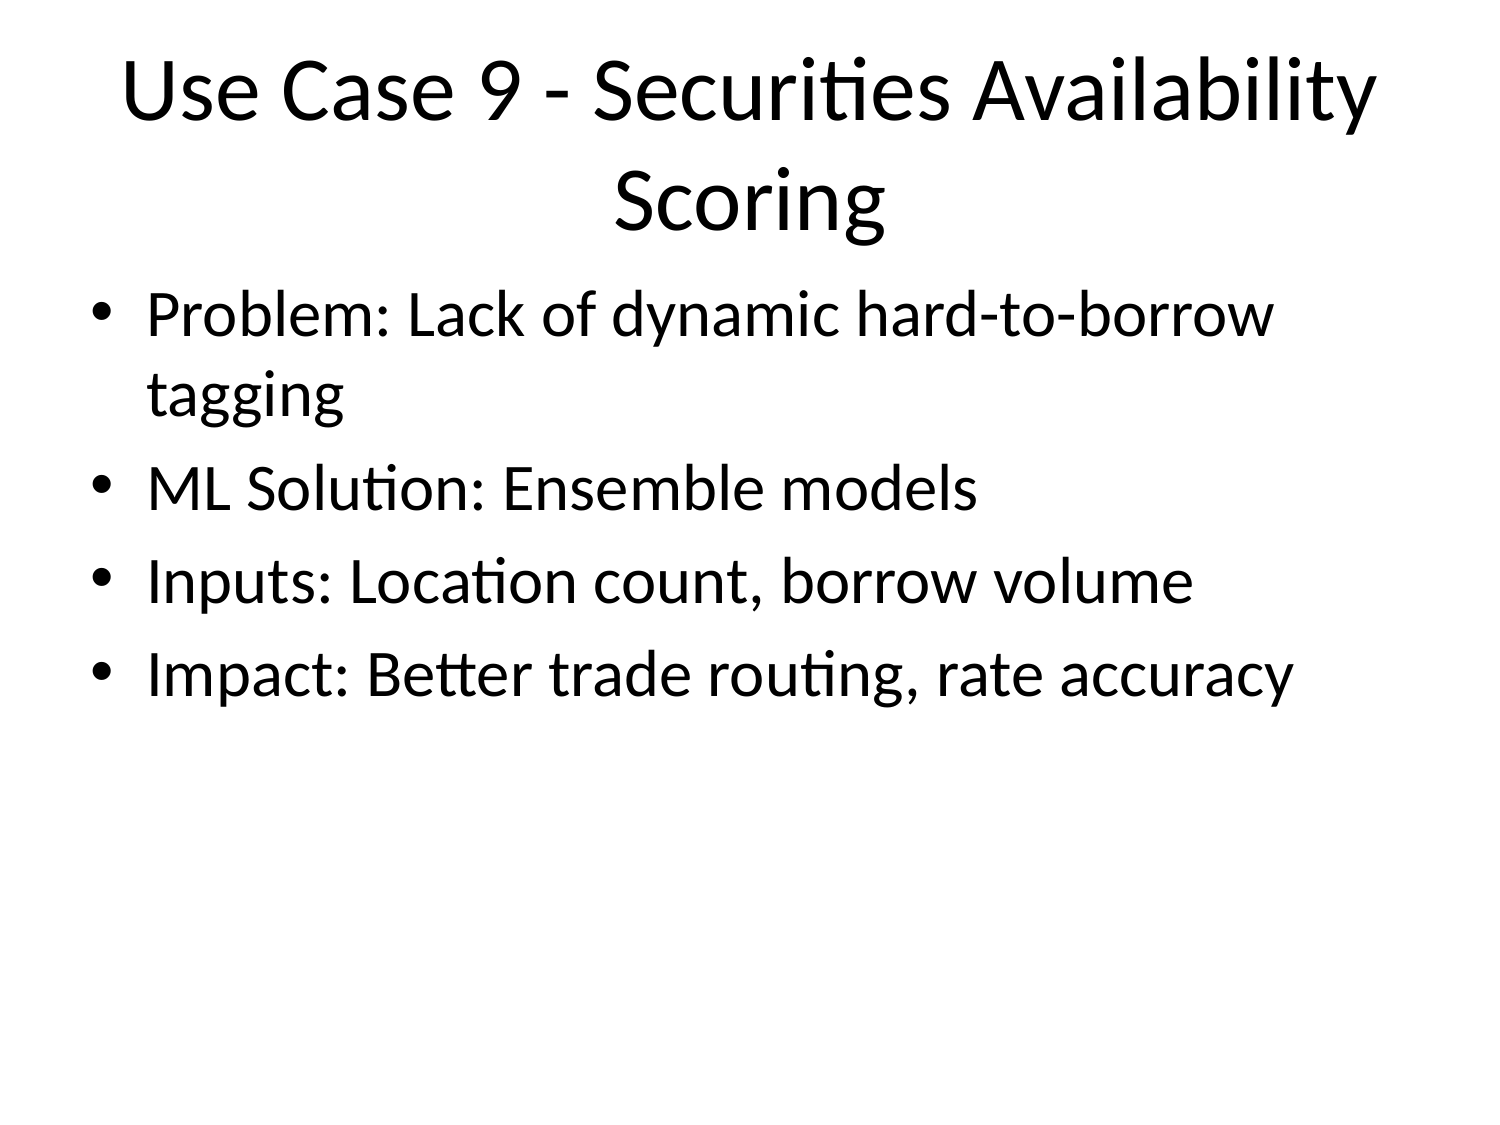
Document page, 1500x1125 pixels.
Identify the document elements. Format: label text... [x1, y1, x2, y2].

list Problem: Lack of dynamic hard-to-borrow tagging ML Solution: Ensemble models Inputs: Location count, borrow volume Impact: Better trade routing, rate accuracy [75, 262, 1425, 1005]
title Use Case 9 - Securities Availability Scoring [75, 45, 1425, 233]
